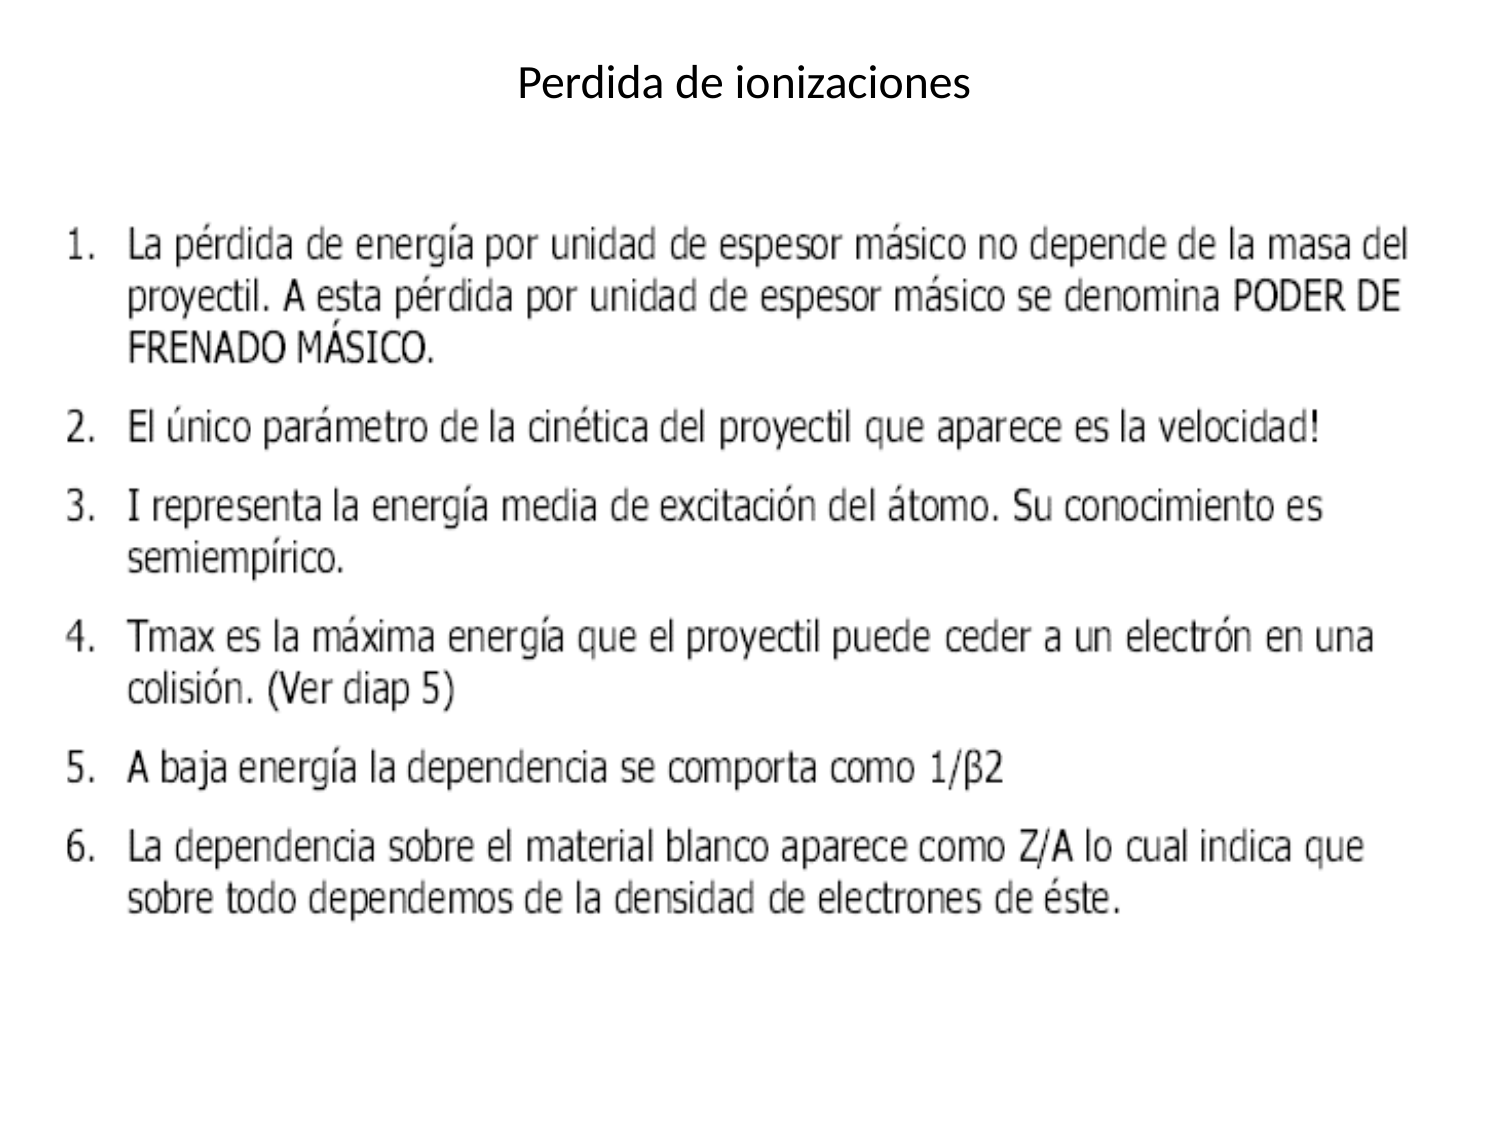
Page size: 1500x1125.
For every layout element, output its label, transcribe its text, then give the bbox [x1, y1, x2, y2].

picture [26, 207, 1459, 941]
title Perdida de ionizaciones [112, 42, 1388, 174]
